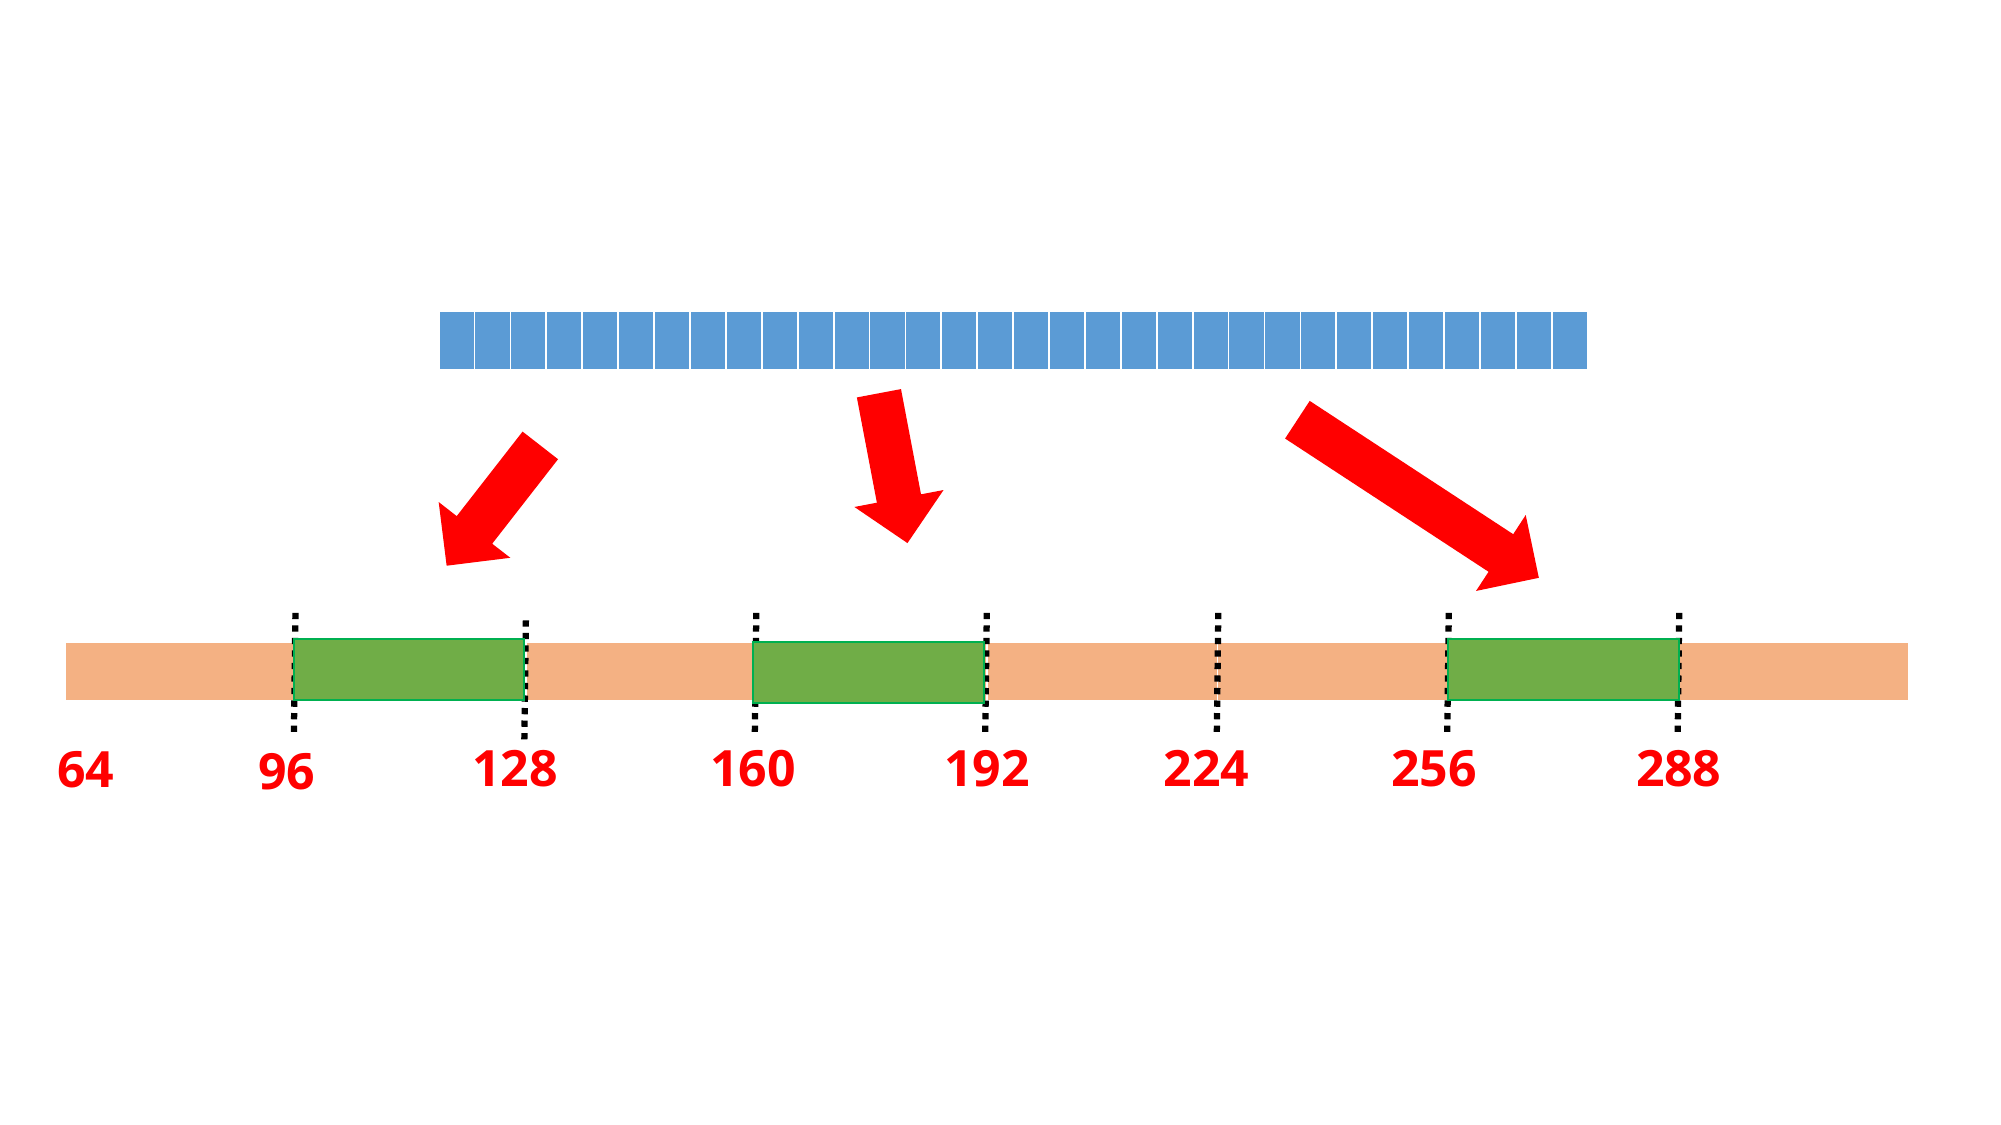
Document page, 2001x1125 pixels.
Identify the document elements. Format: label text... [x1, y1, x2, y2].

table_header [1553, 312, 1587, 369]
table_header [906, 312, 940, 369]
table_header [1122, 312, 1156, 369]
table_header [527, 643, 752, 700]
table_header [1680, 643, 1908, 700]
table_header [583, 312, 617, 369]
text_box 224 [1148, 729, 1291, 805]
table_header [475, 312, 510, 369]
table_header [1219, 643, 1447, 700]
table_header [870, 312, 905, 369]
table_header [1517, 312, 1551, 369]
table_header [66, 643, 293, 700]
table_header [691, 312, 725, 369]
table_header [1014, 312, 1048, 369]
text_box 160 [695, 729, 837, 805]
text_box 128 [457, 729, 599, 805]
table_header [988, 643, 1216, 700]
table_header [1050, 312, 1084, 369]
table_header [655, 312, 689, 369]
table_header [1229, 312, 1264, 369]
table_header [1265, 312, 1300, 369]
table_header [1409, 312, 1443, 369]
text_box [438, 431, 559, 566]
table_header [978, 312, 1012, 369]
table_header [1158, 312, 1192, 369]
text_box 288 [1621, 729, 1763, 805]
table_header [1481, 312, 1515, 369]
table_header [942, 312, 976, 369]
text_box 96 [243, 732, 355, 808]
table_header [1086, 312, 1120, 369]
table_header [1301, 312, 1335, 369]
table_header [835, 312, 869, 369]
table_header [619, 312, 653, 369]
text_box 64 [42, 730, 152, 806]
text_box 192 [929, 729, 1072, 805]
text_box 256 [1376, 729, 1518, 805]
text_box [757, 641, 985, 704]
text_box [854, 389, 944, 544]
table_header [1373, 312, 1407, 369]
table_header [1194, 312, 1228, 369]
text_box [296, 638, 524, 701]
table_header [727, 312, 761, 369]
table_header [440, 312, 474, 369]
text_box [1449, 638, 1677, 701]
table_header [1445, 312, 1479, 369]
table_header [763, 312, 797, 369]
table_header [799, 312, 833, 369]
table_header [1337, 312, 1371, 369]
text_box [1285, 400, 1539, 591]
table_header [547, 312, 581, 369]
table_header [511, 312, 545, 369]
